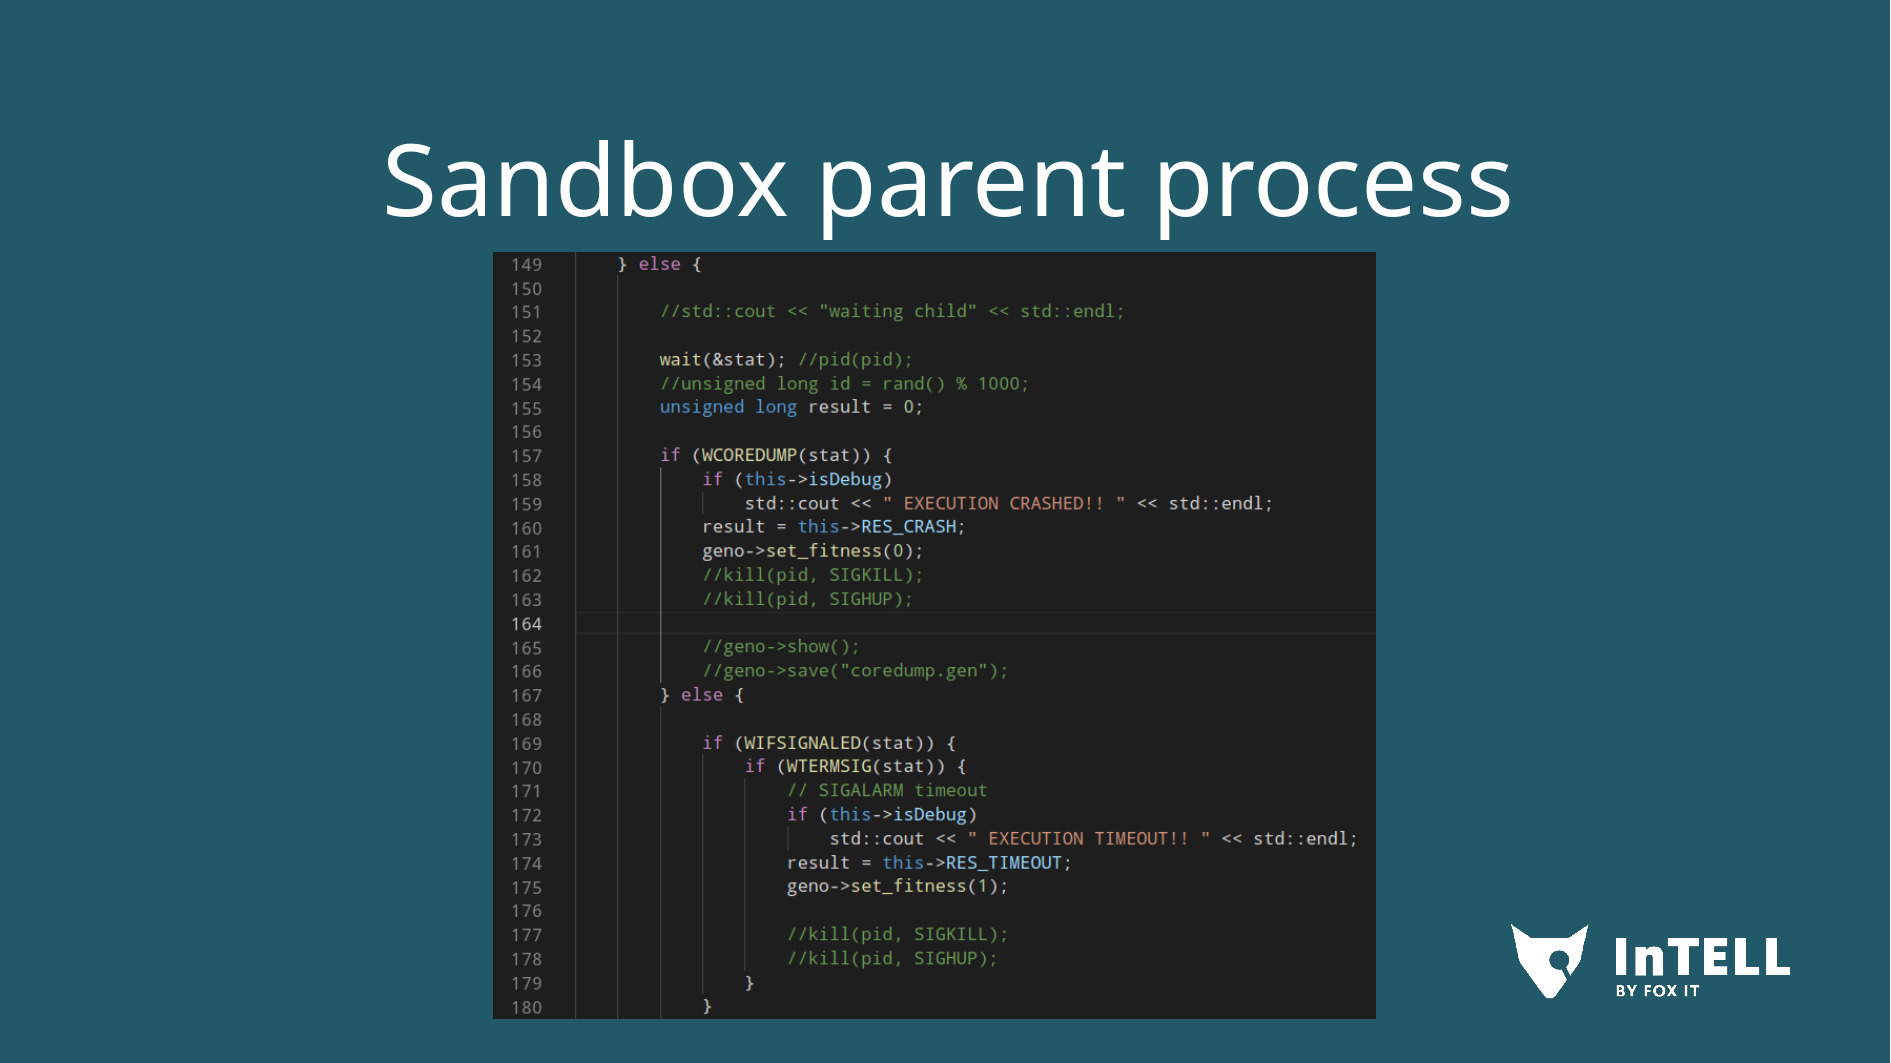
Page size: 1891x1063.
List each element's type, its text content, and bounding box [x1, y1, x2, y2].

text_box Sandbox parent process [118, 117, 1771, 235]
picture [493, 252, 1377, 1019]
picture [1511, 924, 1790, 1000]
